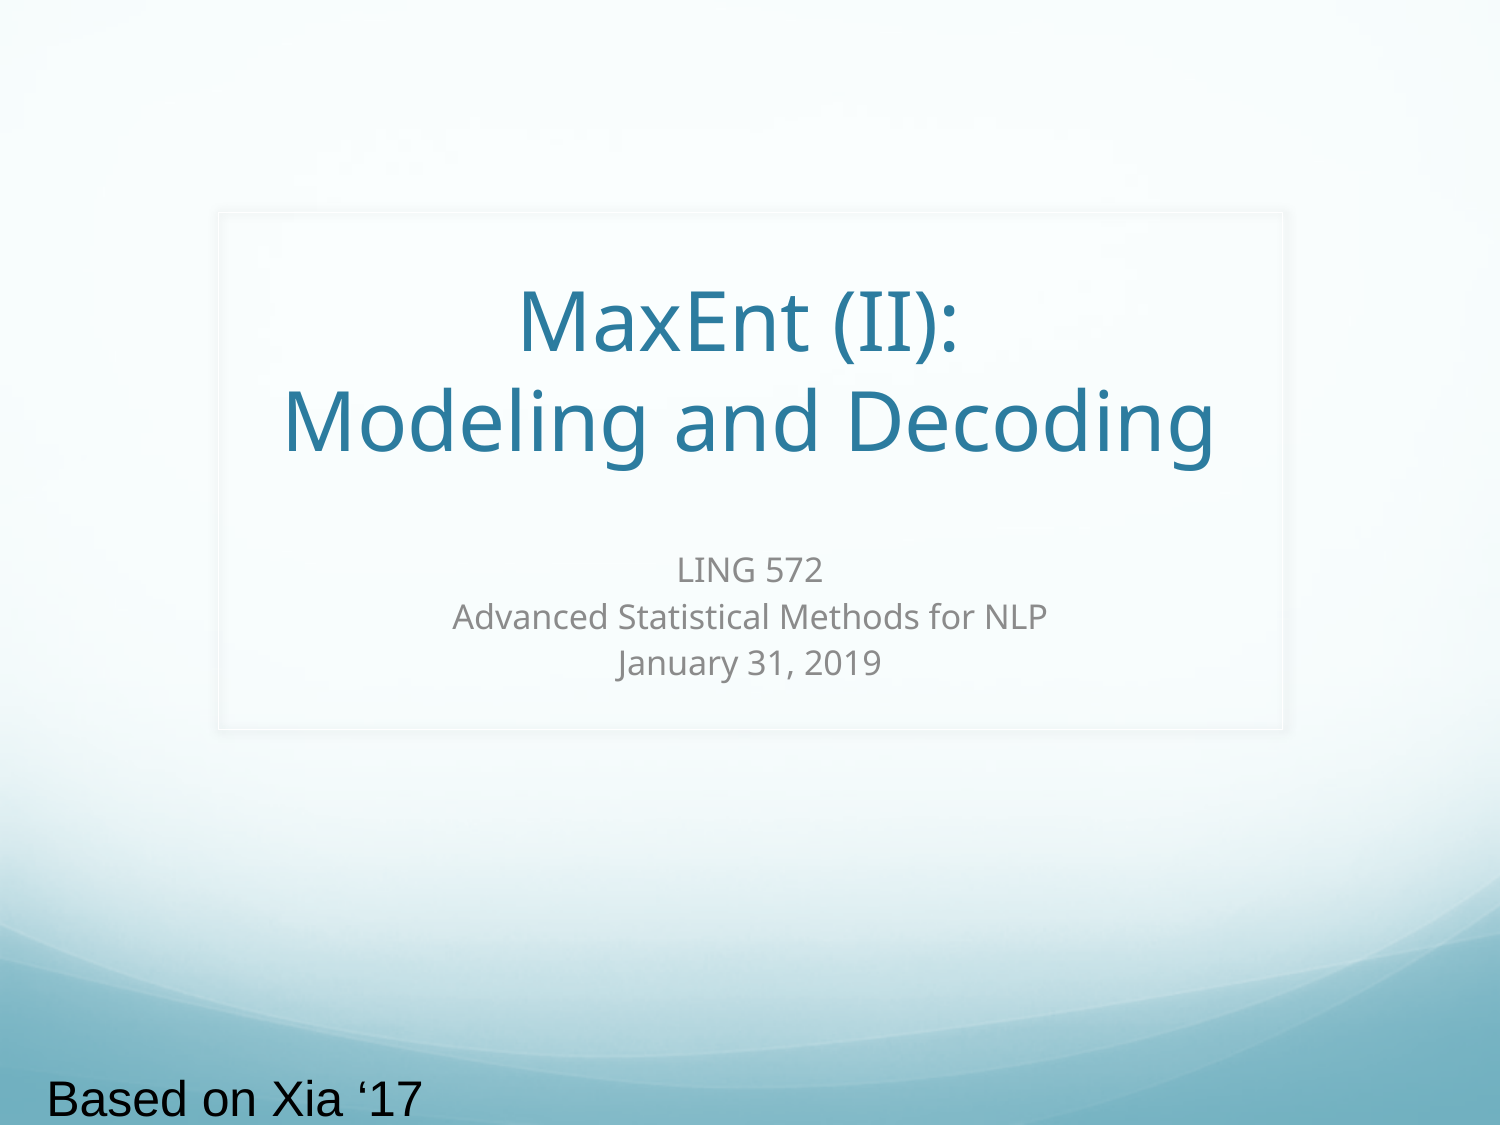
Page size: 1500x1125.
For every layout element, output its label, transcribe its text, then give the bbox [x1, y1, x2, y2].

subtitle LING 572 Advanced Statistical Methods for NLP January 31, 2019 [217, 541, 1283, 692]
text_box Based on Xia ‘17 [31, 1058, 439, 1125]
title MaxEnt (II): Modeling and Decoding [112, 302, 1388, 591]
